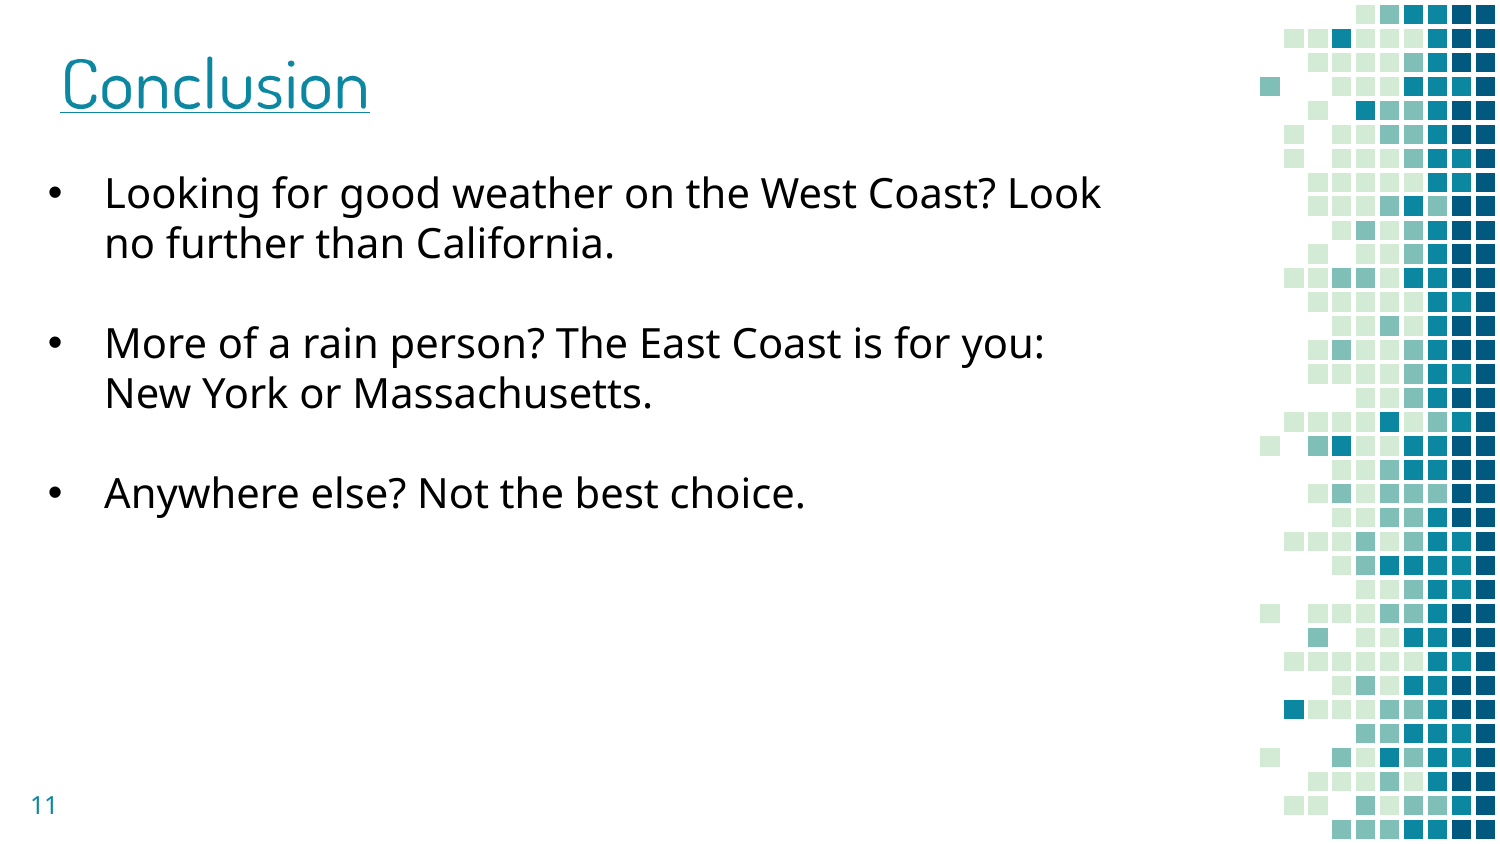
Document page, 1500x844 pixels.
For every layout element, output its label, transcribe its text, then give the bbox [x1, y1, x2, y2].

slide_number 11 [15, 774, 105, 839]
picture [14, 9, 1155, 165]
text_box Looking for good weather on the West Coast? Look no further than California. More of a rain person? The East Coast is for you: New York or Massachusetts. Anywhere else? Not the best choice. [33, 170, 1158, 625]
